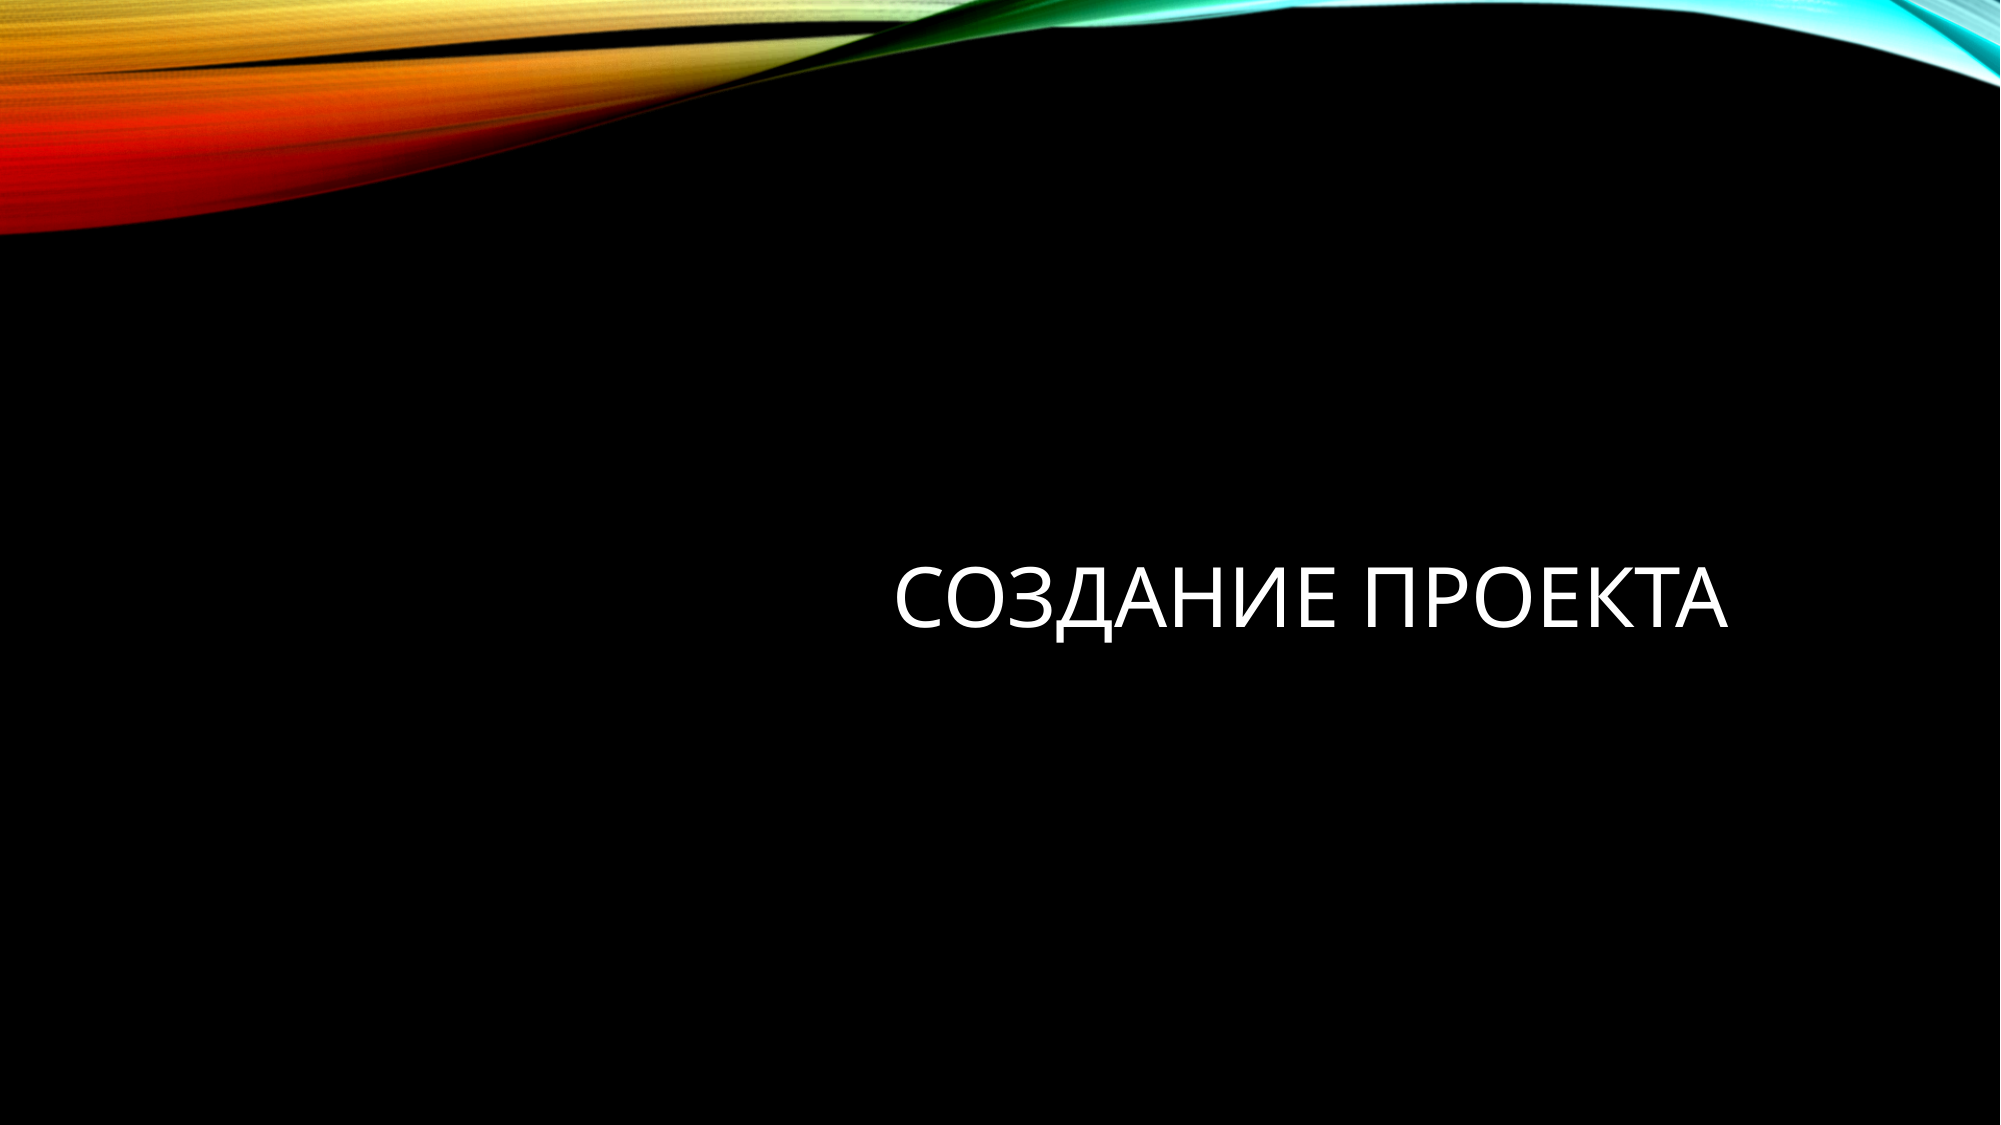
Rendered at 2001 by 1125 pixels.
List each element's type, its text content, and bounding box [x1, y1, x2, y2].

title Создание проекта [331, 494, 1744, 707]
picture [0, 0, 2000, 237]
